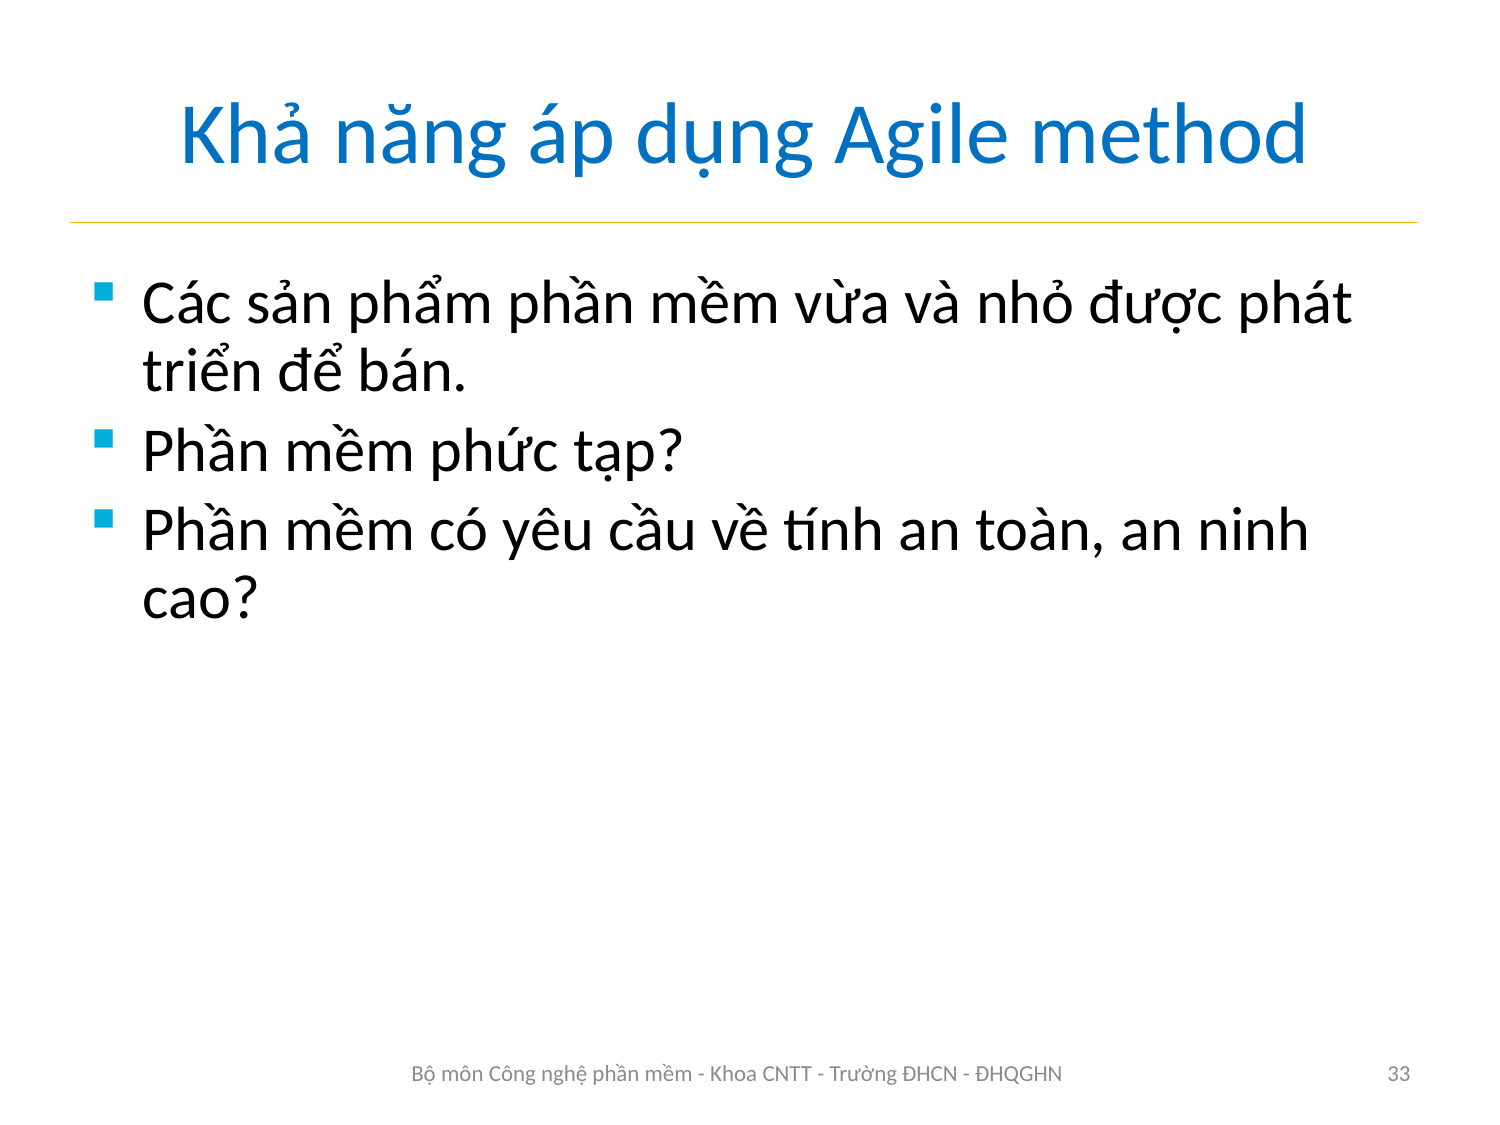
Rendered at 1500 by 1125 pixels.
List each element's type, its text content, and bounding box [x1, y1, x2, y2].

list Các sản phẩm phần mềm vừa và nhỏ được phát triển để bán. Phần mềm phức tạp? Phần mềm có yêu cầu về tính an toàn, an ninh cao? [74, 262, 1426, 1006]
footer Bộ môn Công nghệ phần mềm - Khoa CNTT - Trường ĐHCN - ĐHQGHN [375, 1042, 1100, 1103]
slide_number 33 [1100, 1042, 1425, 1103]
title Khả năng áp dụng Agile method [70, 34, 1421, 223]
